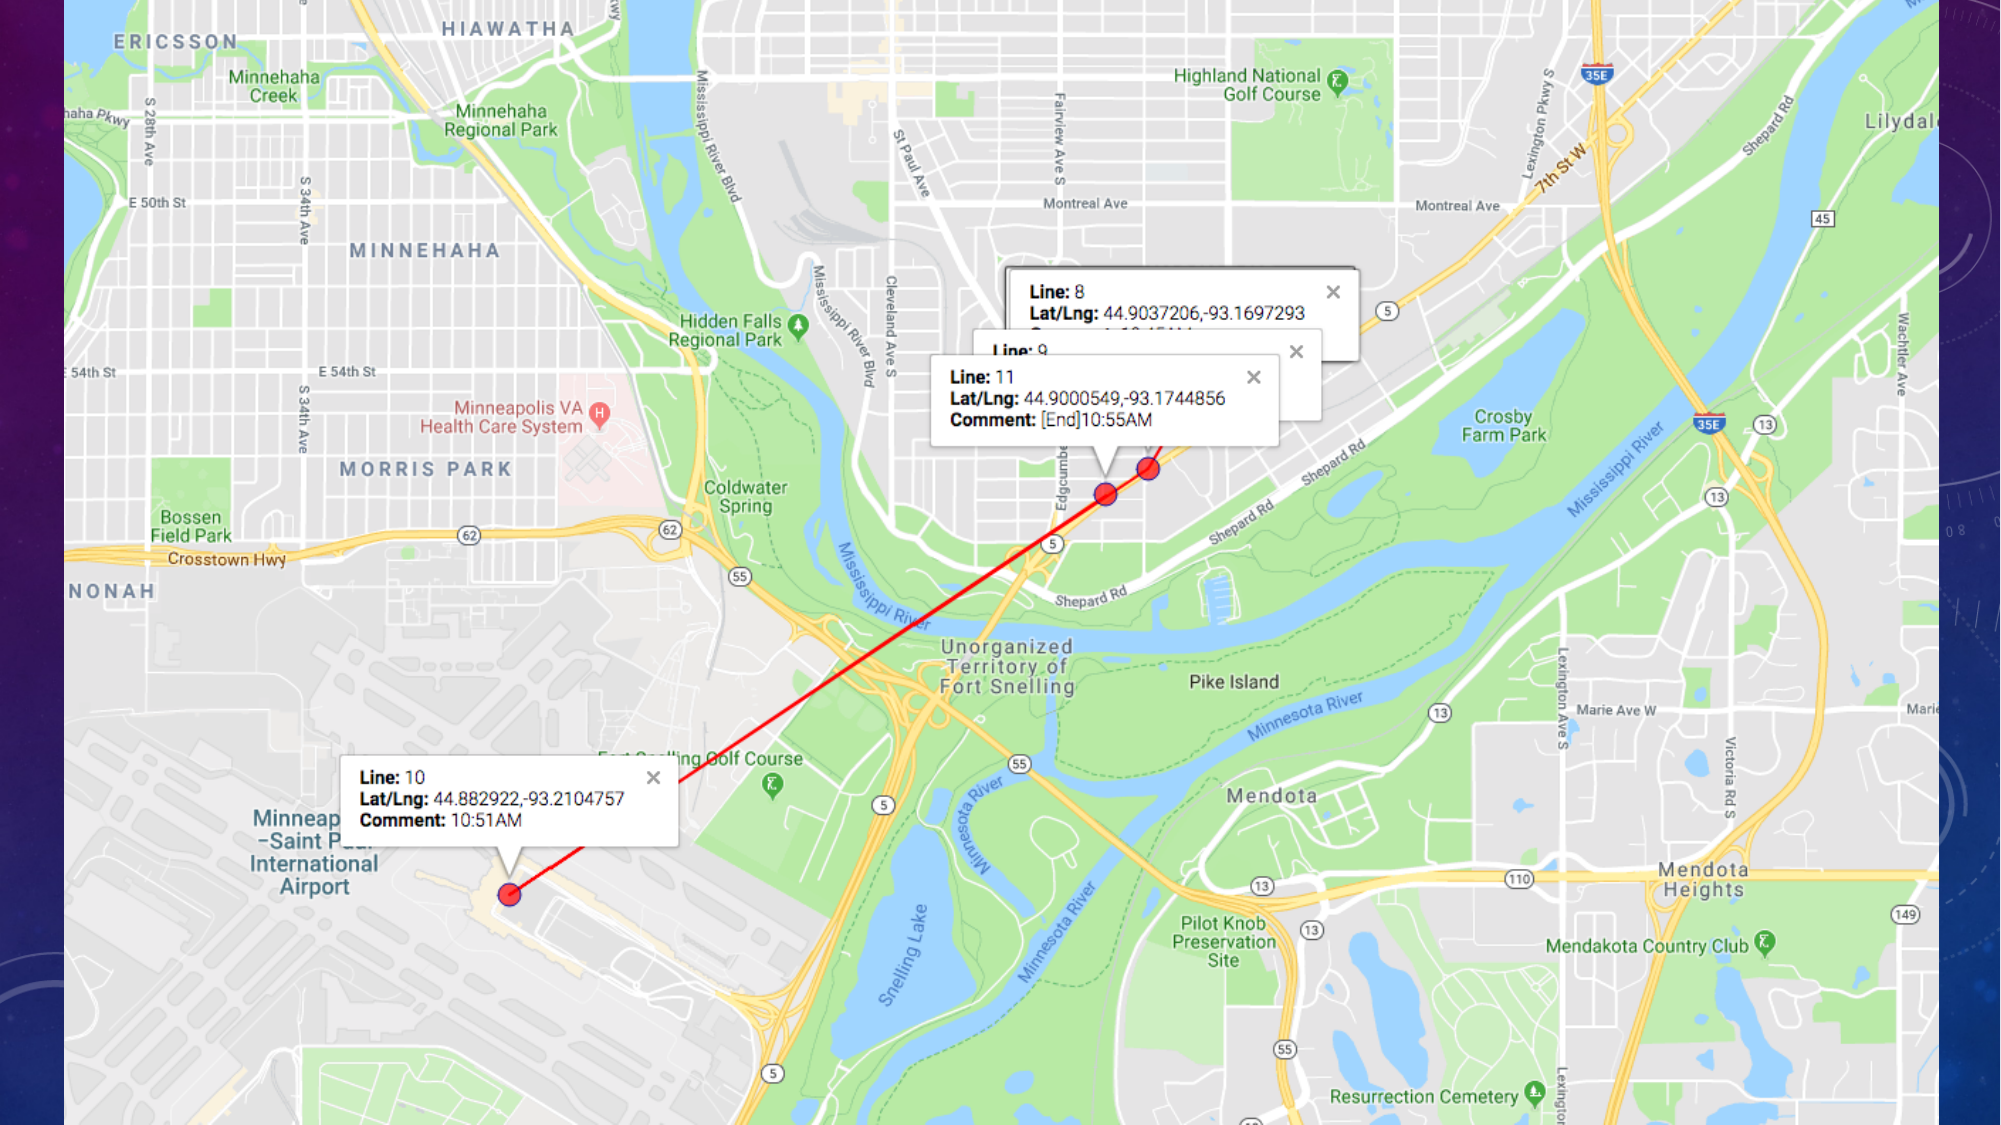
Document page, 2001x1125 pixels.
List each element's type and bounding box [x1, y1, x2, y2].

picture [0, 0, 64, 1125]
list [64, 0, 1939, 1125]
picture [1939, 0, 2001, 1125]
